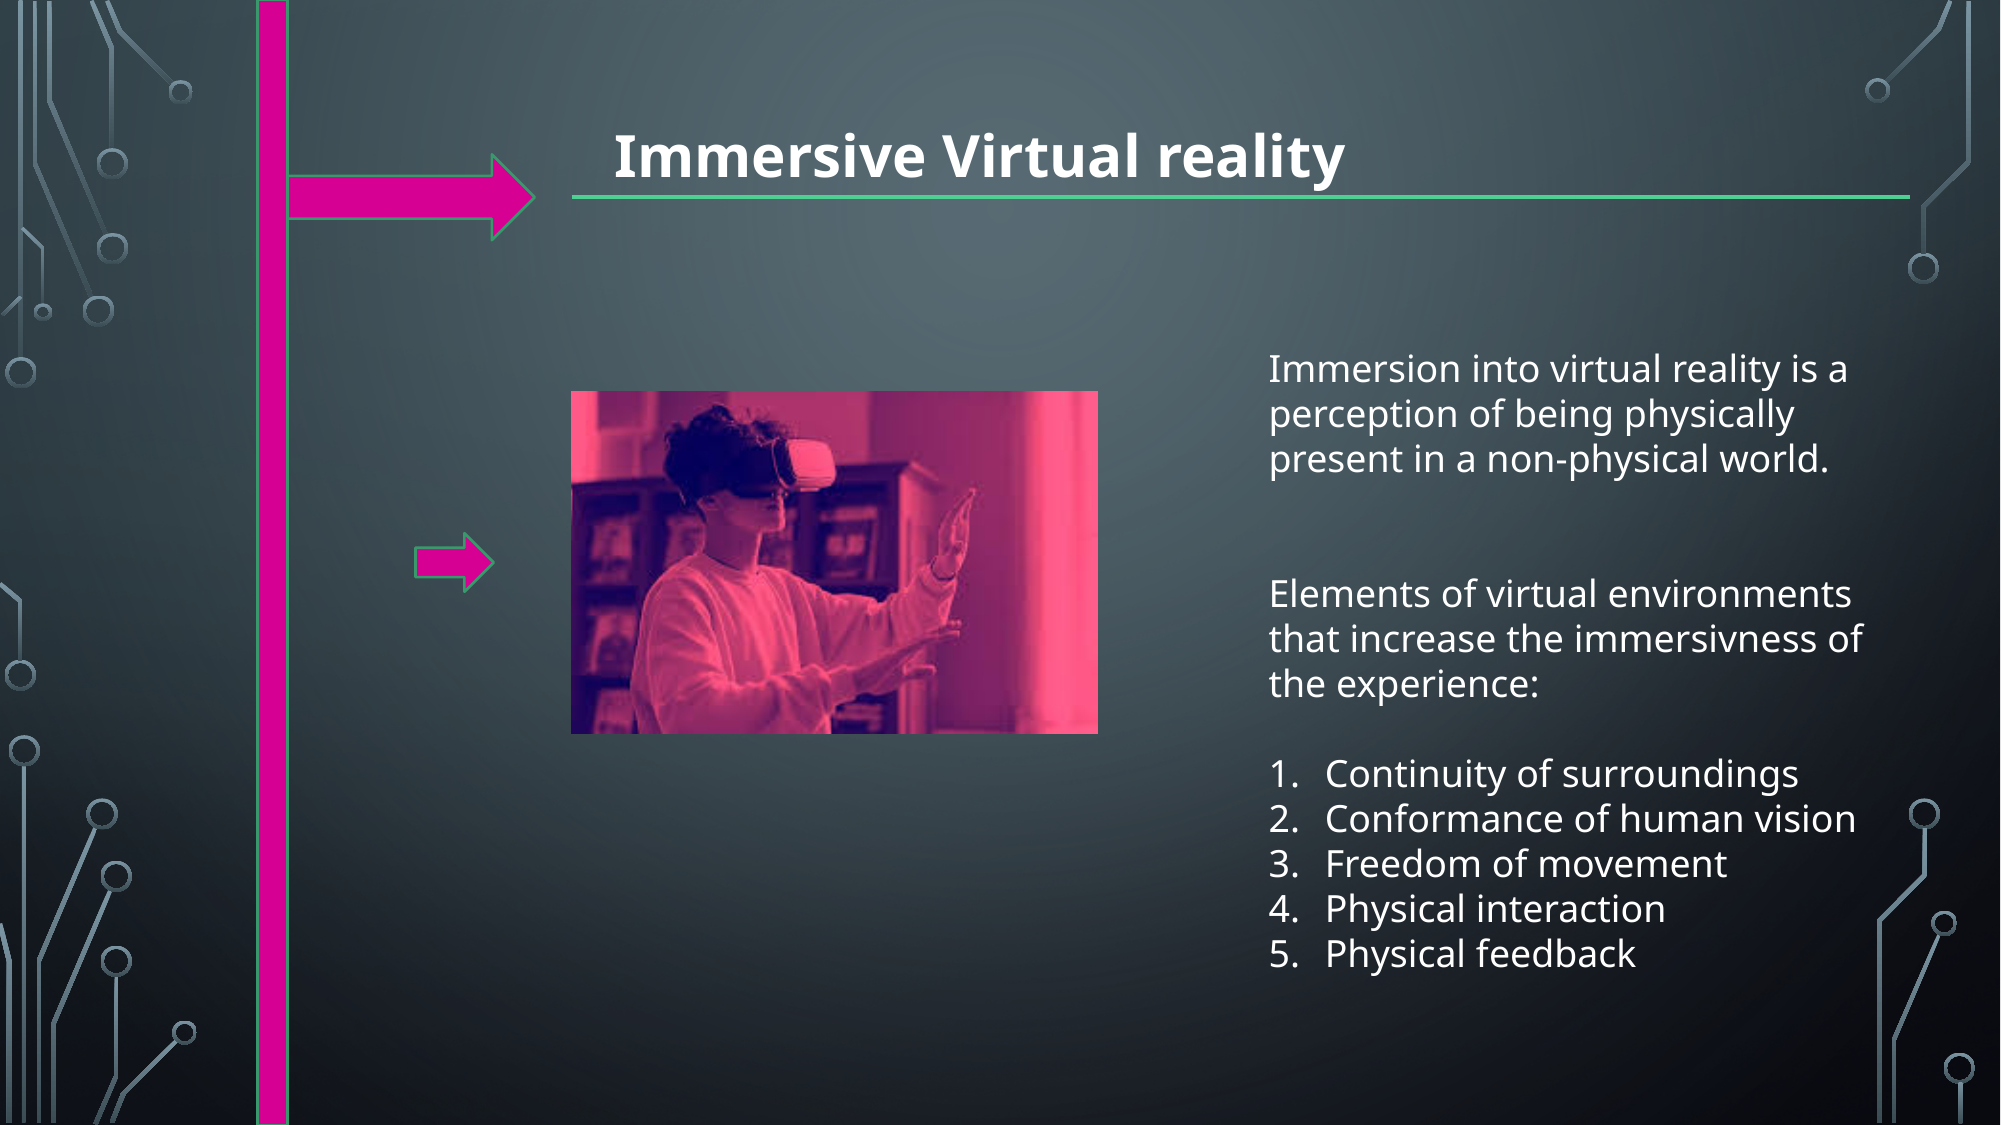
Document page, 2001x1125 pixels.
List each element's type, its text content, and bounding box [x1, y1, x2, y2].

text_box Immersion into virtual reality is a perception of being physically present in a non-physical world. Elements of virtual environments that increase the immersivness of the experience: Continuity of surroundings Conformance of human vision Freedom of movement Physical interaction Physical feedback [1253, 337, 1891, 983]
text_box Immersive Virtual reality [600, 111, 1379, 196]
text_box [414, 531, 495, 593]
text_box [286, 153, 536, 242]
picture [571, 390, 1098, 734]
text_box [256, 0, 289, 1125]
